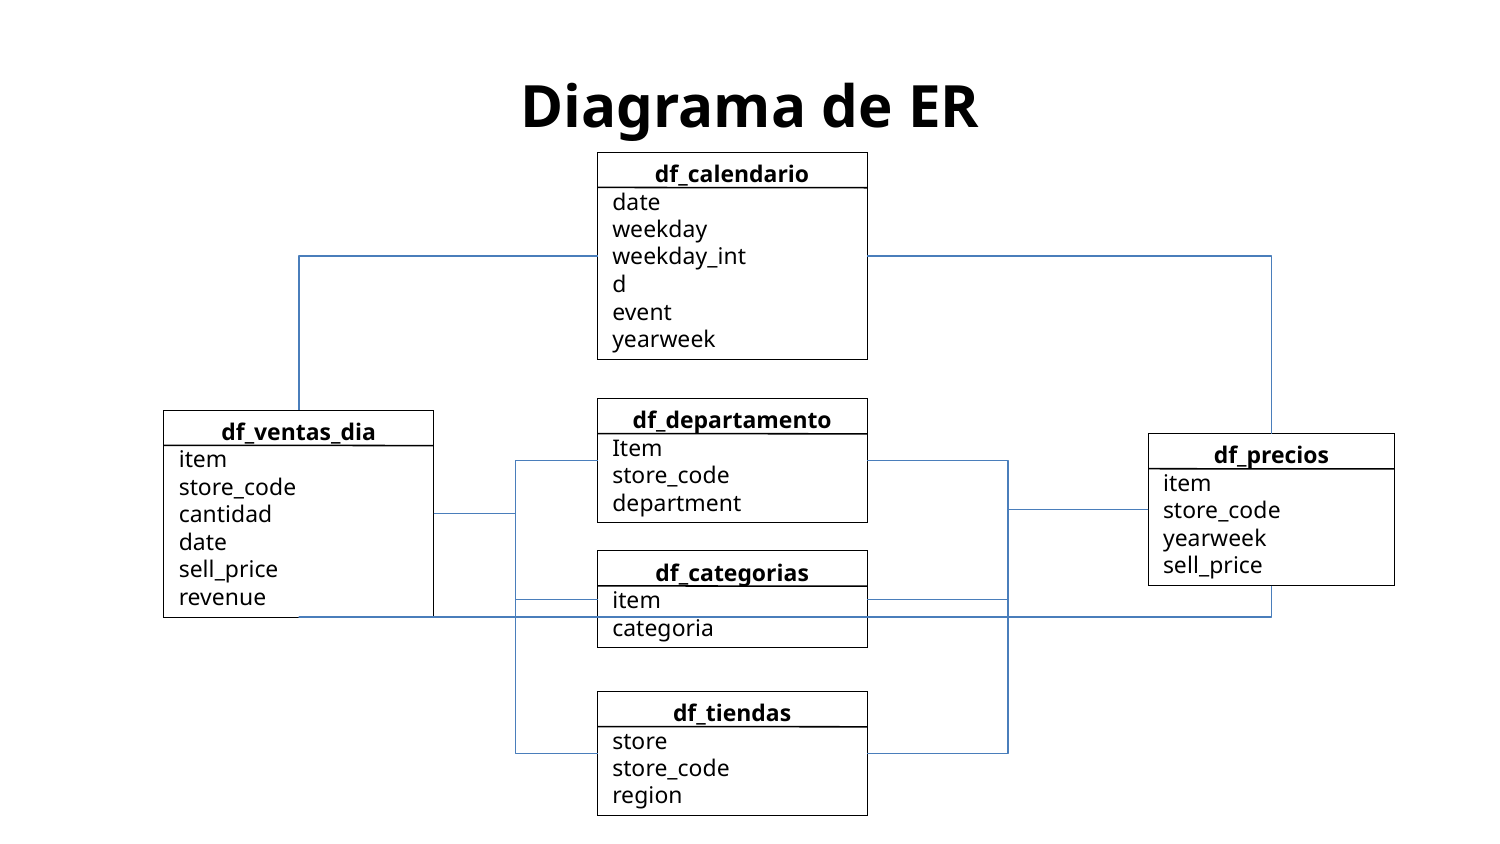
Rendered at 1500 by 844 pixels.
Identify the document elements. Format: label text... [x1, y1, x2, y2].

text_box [866, 517, 1149, 601]
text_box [1148, 433, 1395, 588]
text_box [603, 550, 763, 650]
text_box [433, 608, 598, 755]
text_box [866, 461, 1149, 511]
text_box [866, 605, 1149, 755]
title Diagrama de ER [75, 33, 1425, 175]
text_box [597, 691, 763, 818]
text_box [866, 256, 1272, 434]
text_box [807, 691, 868, 818]
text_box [298, 256, 598, 411]
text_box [768, 116, 802, 844]
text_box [807, 398, 868, 525]
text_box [433, 461, 598, 516]
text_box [597, 152, 763, 363]
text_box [807, 550, 861, 650]
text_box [597, 398, 763, 525]
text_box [163, 409, 434, 620]
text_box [433, 521, 598, 601]
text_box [807, 152, 868, 363]
